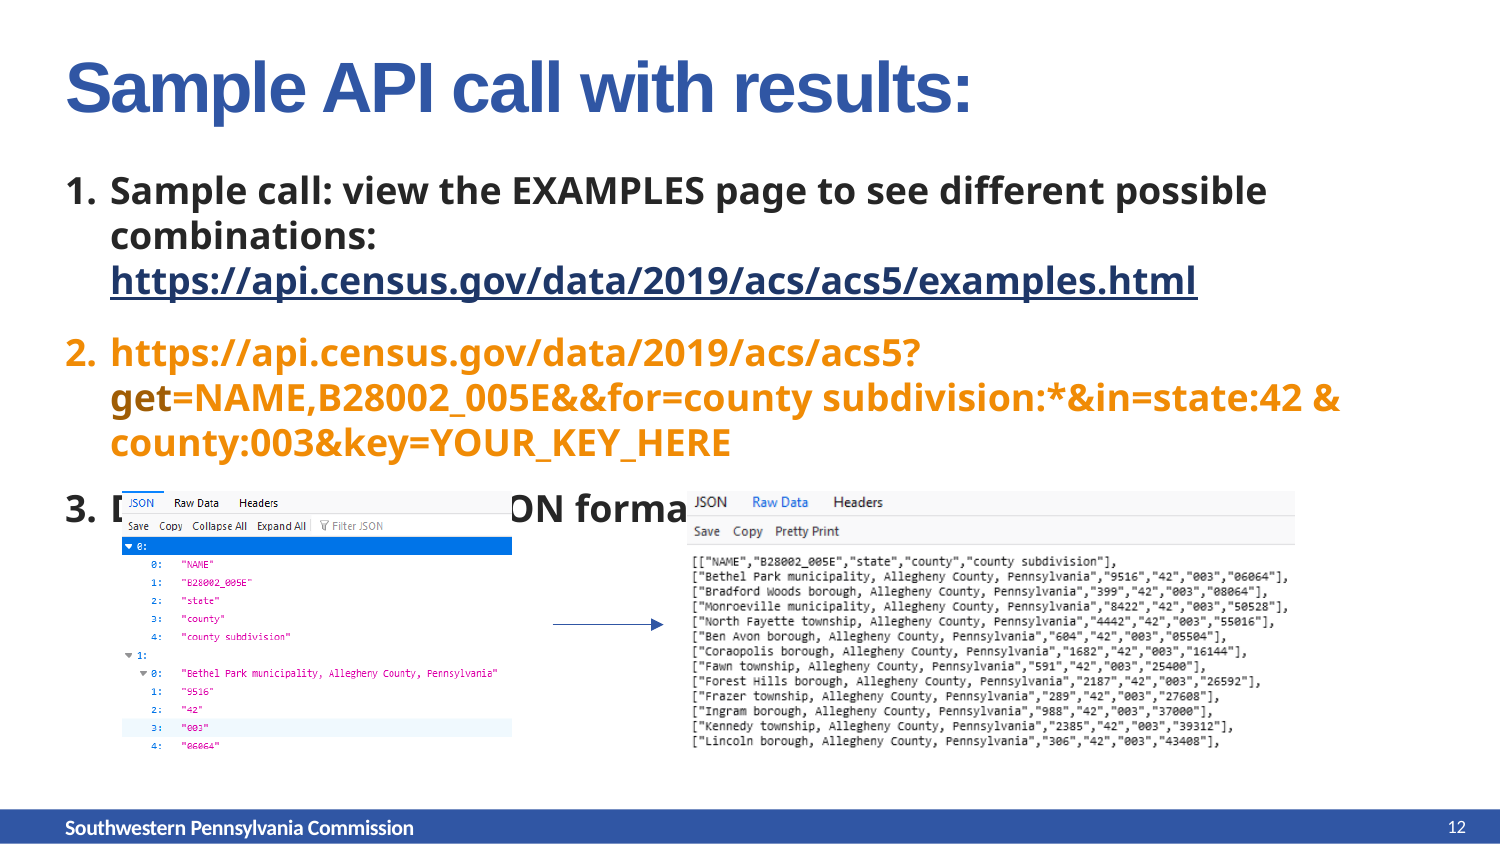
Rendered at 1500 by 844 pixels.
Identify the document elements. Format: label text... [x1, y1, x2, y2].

title Sample API call with results: [50, 33, 1450, 135]
picture [122, 491, 512, 759]
list Sample call: view the EXAMPLES page to see different possible combinations: https://api.census.gov/data/2019/acs/acs5/examples.html https://api.census.gov/data/2019/acs/acs5?get=NAME,B28002_005E&&for=county subdivision:*&in=state:42 & county:003&key=YOUR_KEY_HERE Data is returned in JSON format (JavaScript Object Notation): [50, 159, 1450, 769]
picture [687, 491, 1296, 751]
